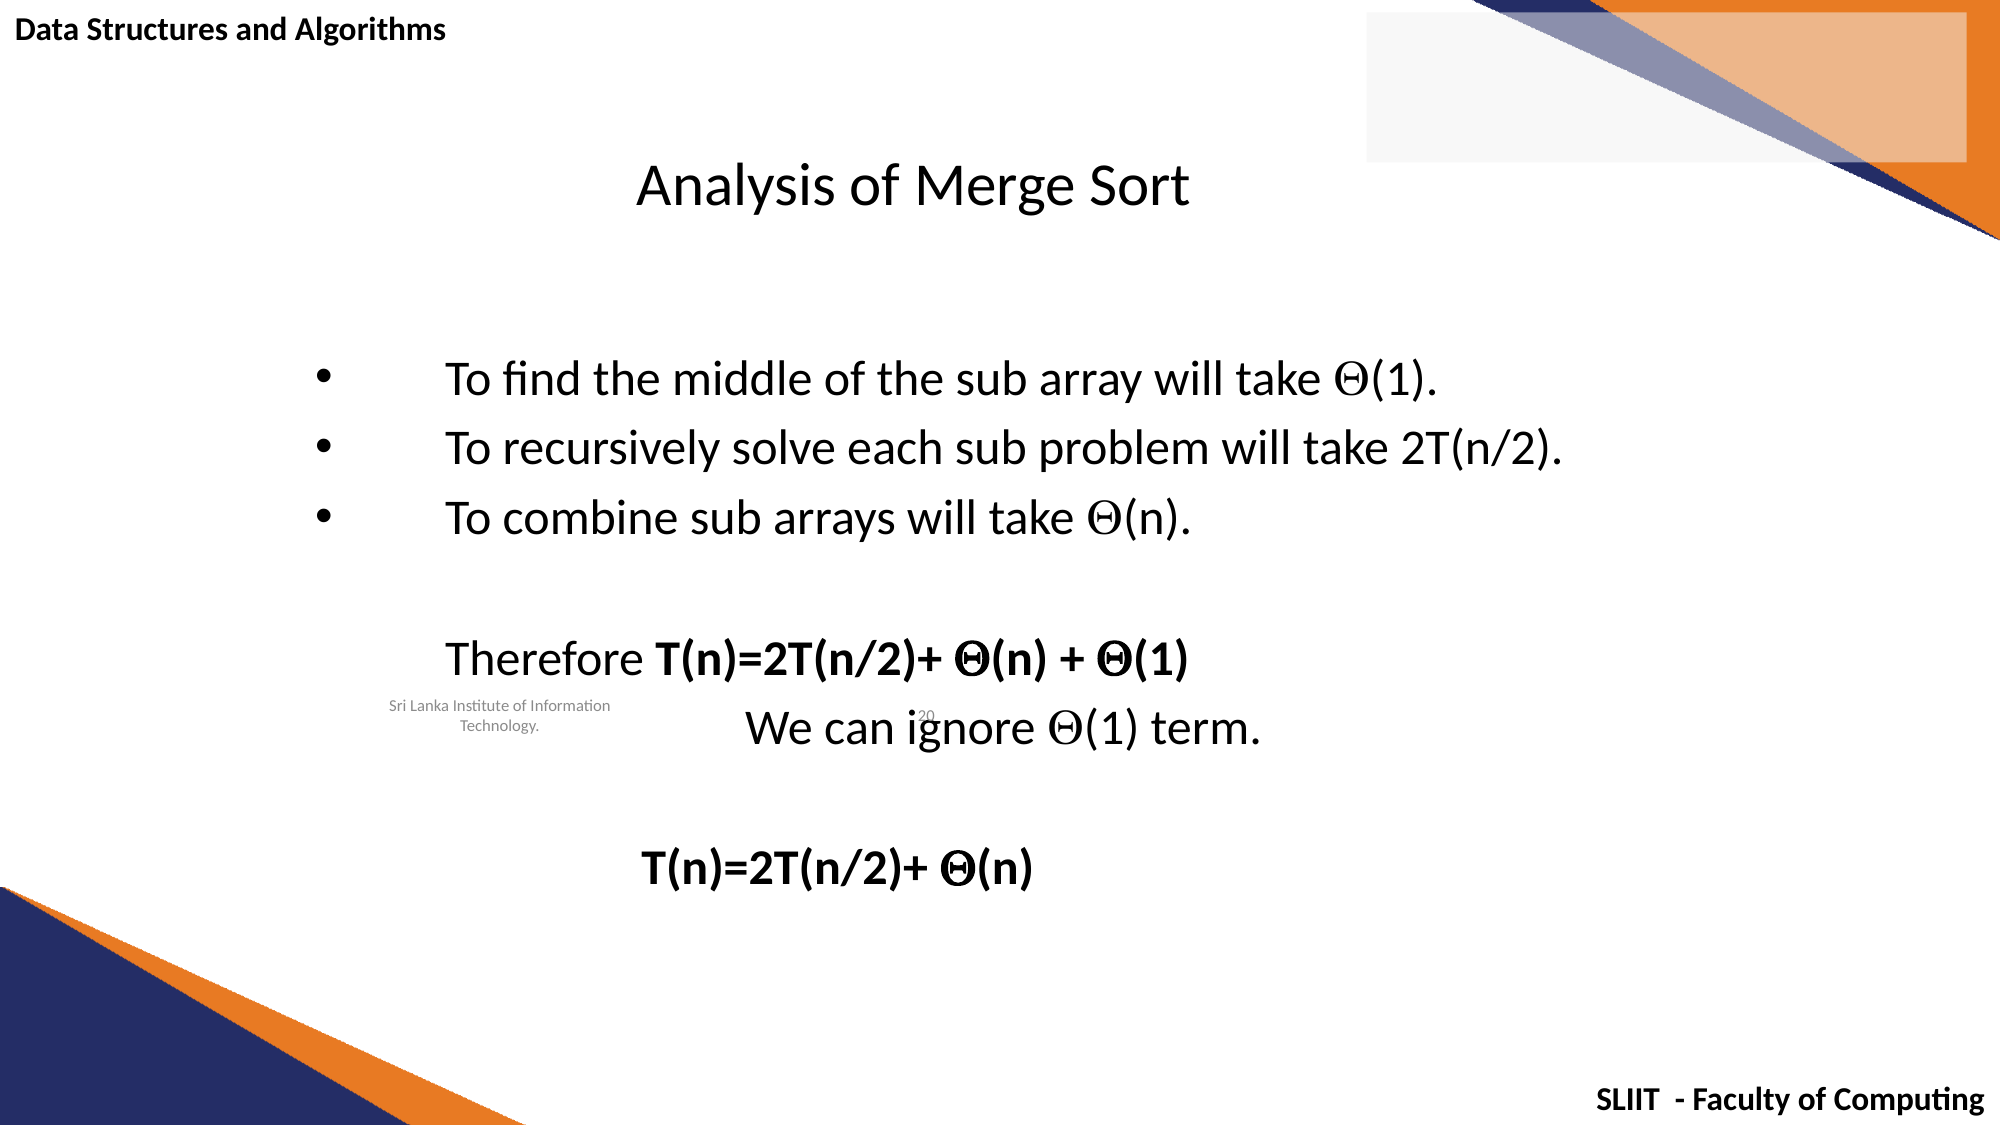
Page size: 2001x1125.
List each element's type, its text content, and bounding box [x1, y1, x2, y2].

footer Sri Lanka Institute of Information Technology. [341, 695, 659, 736]
picture [0, 887, 536, 1125]
title Analysis of Merge Sort [300, 87, 1529, 275]
picture [1463, 0, 2000, 257]
slide_number 20 [716, 695, 950, 736]
list To find the middle of the sub array will take (1). To recursively solve each sub problem will take 2T(n/2). To combine sub arrays will take (n). Therefore T(n)=2T(n/2)+ (n) + (1) We can ignore (1) term. T(n)=2T(n/2)+ (n) [300, 337, 1700, 1013]
